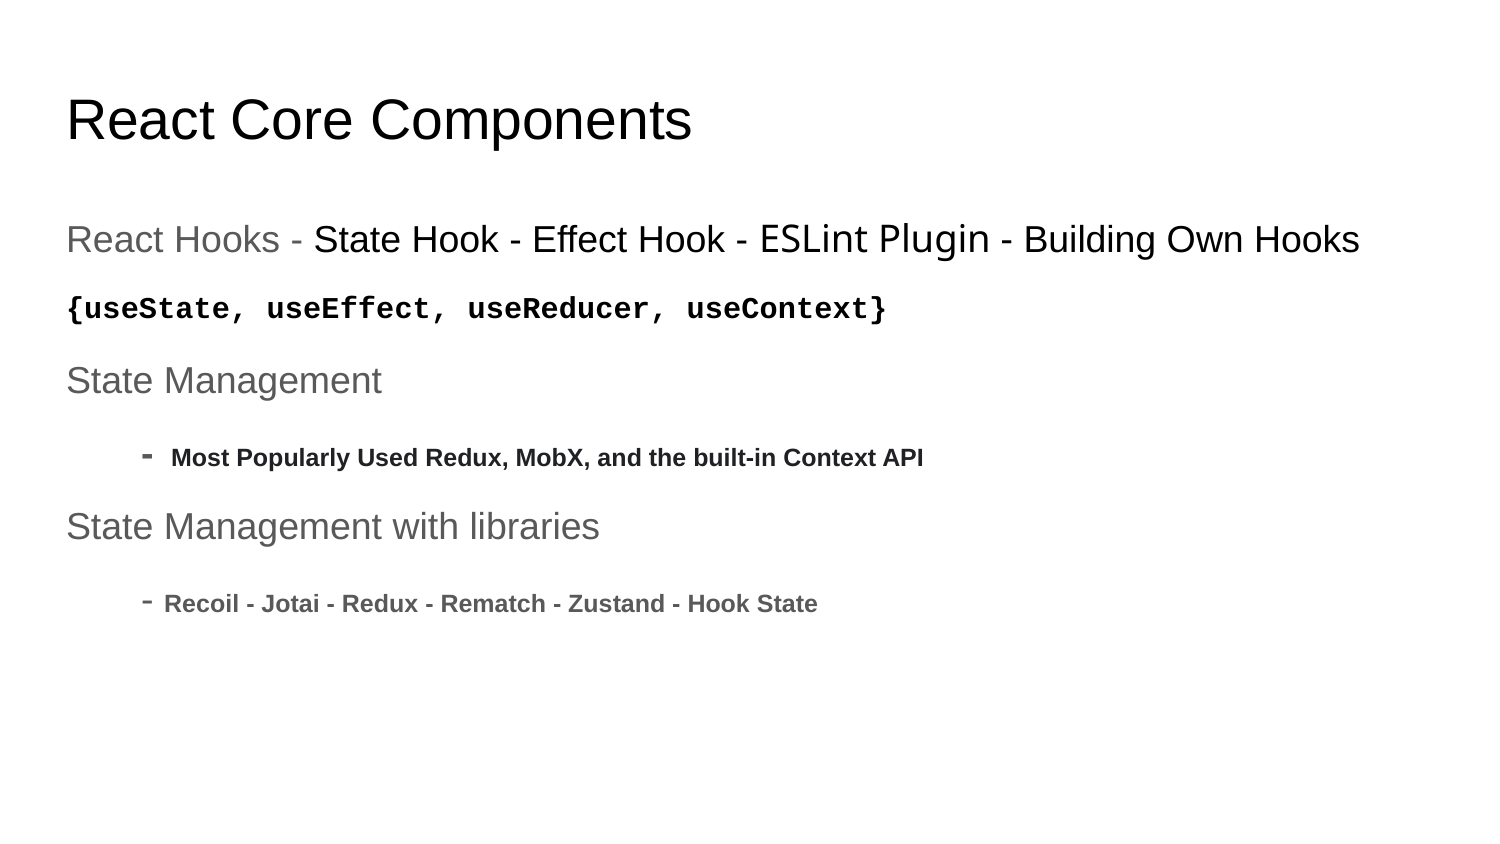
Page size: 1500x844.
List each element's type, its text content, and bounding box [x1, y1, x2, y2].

list React Hooks - State Hook - Effect Hook - ESLint Plugin - Building Own Hooks {useState, useEffect, useReducer, useContext} State Management - Most Popularly Used Redux, MobX, and the built-in Context API State Management with libraries - Recoil - Jotai - Redux - Rematch - Zustand - Hook State [51, 189, 1449, 750]
title React Core Components [51, 72, 1449, 167]
